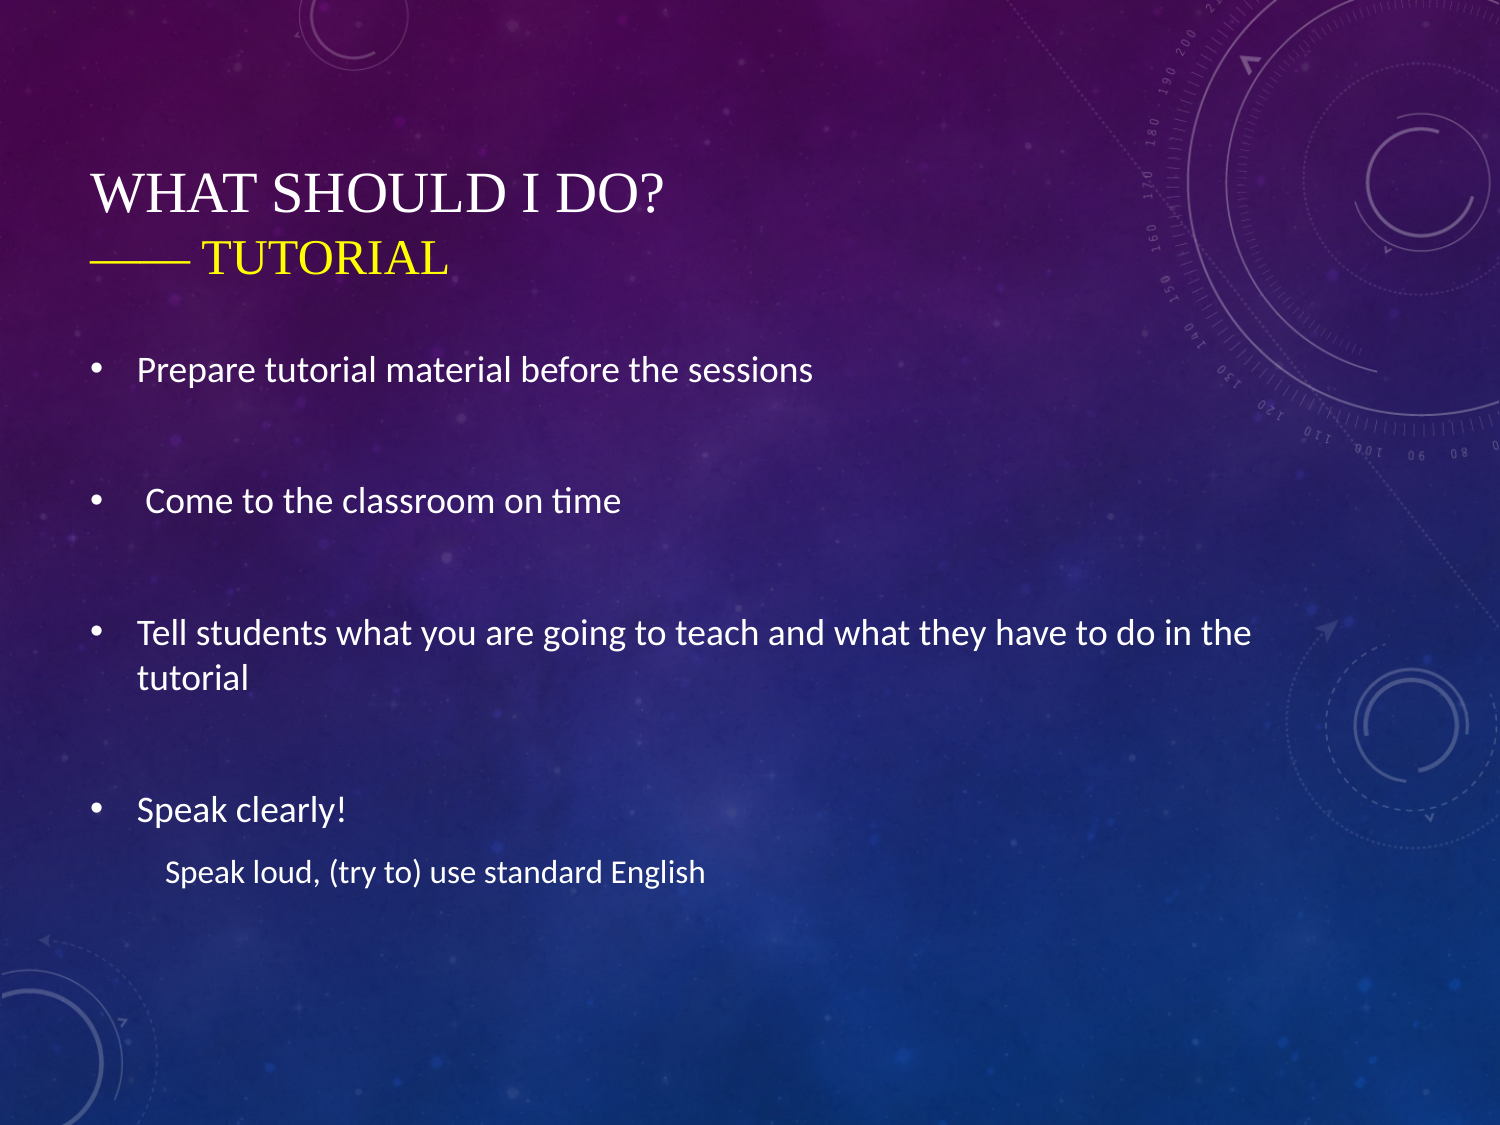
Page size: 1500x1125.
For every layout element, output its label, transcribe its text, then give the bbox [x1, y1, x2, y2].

picture [0, 0, 1500, 1125]
title What should I do? —— Tutorial [75, 99, 1350, 339]
list Prepare tutorial material before the sessions Come to the classroom on time Tell students what you are going to teach and what they have to do in the tutorial Speak clearly! Speak loud, (try to) use standard English [75, 351, 1350, 950]
